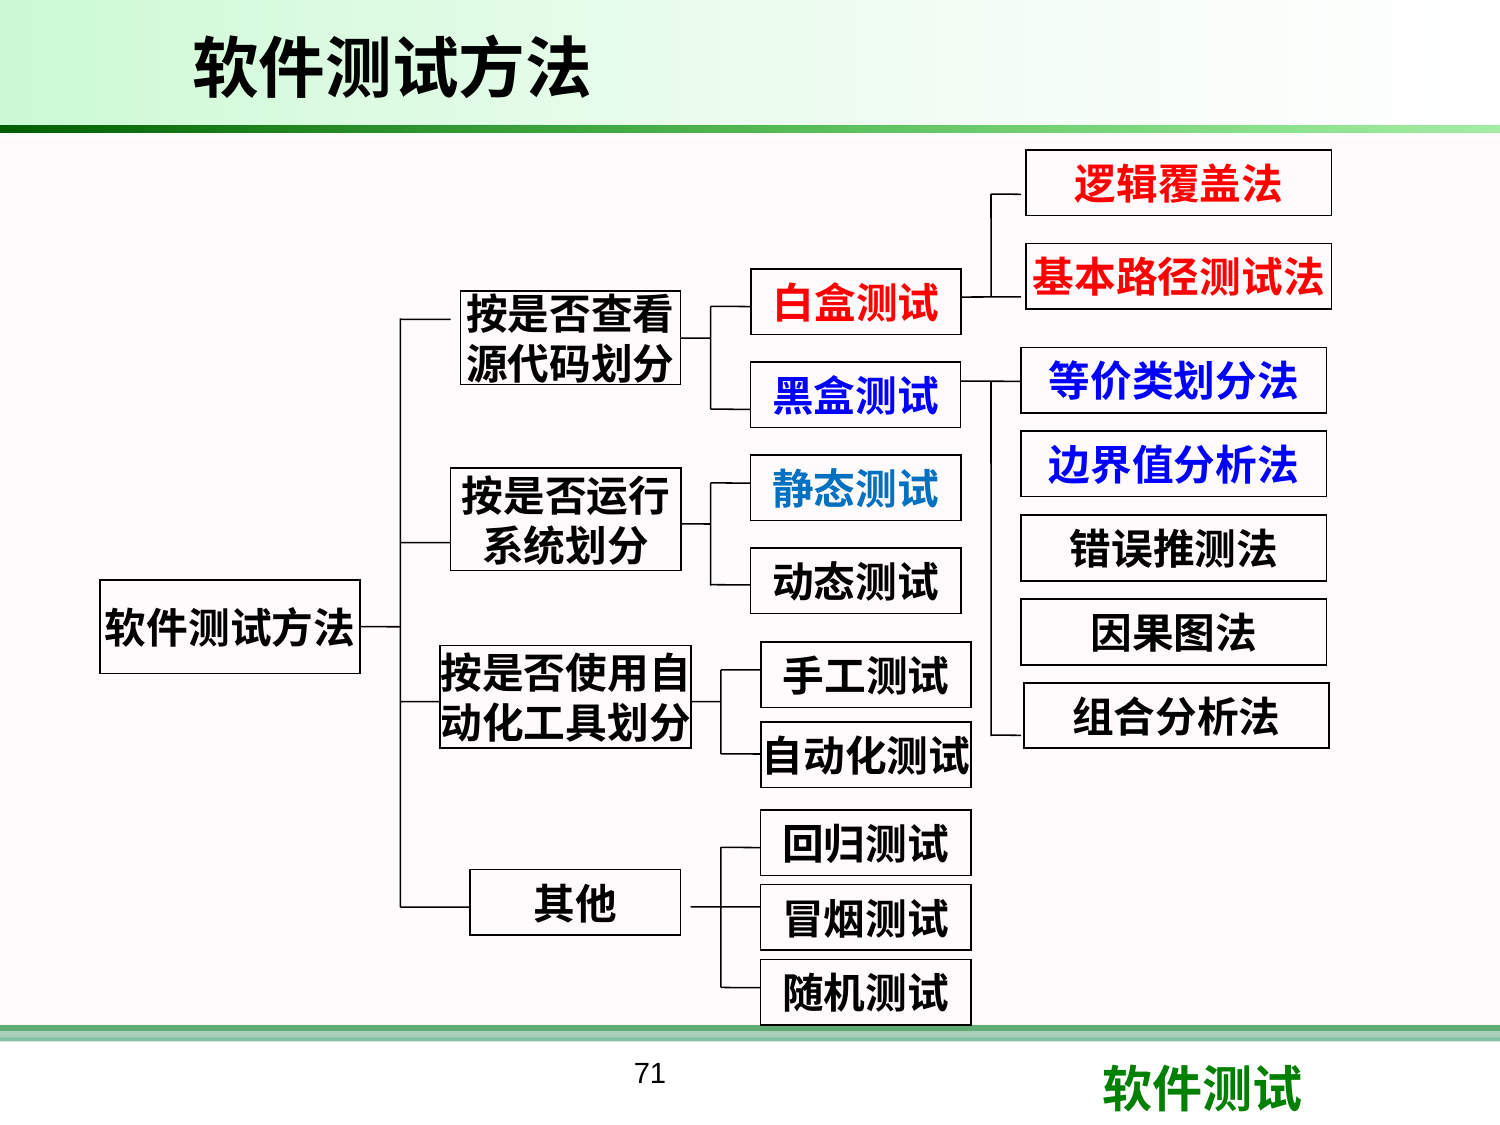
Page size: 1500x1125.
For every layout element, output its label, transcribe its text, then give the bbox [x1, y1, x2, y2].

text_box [99, 149, 1332, 1026]
title 软件测试方法 [176, 12, 1223, 119]
footer 71 [412, 1046, 888, 1125]
